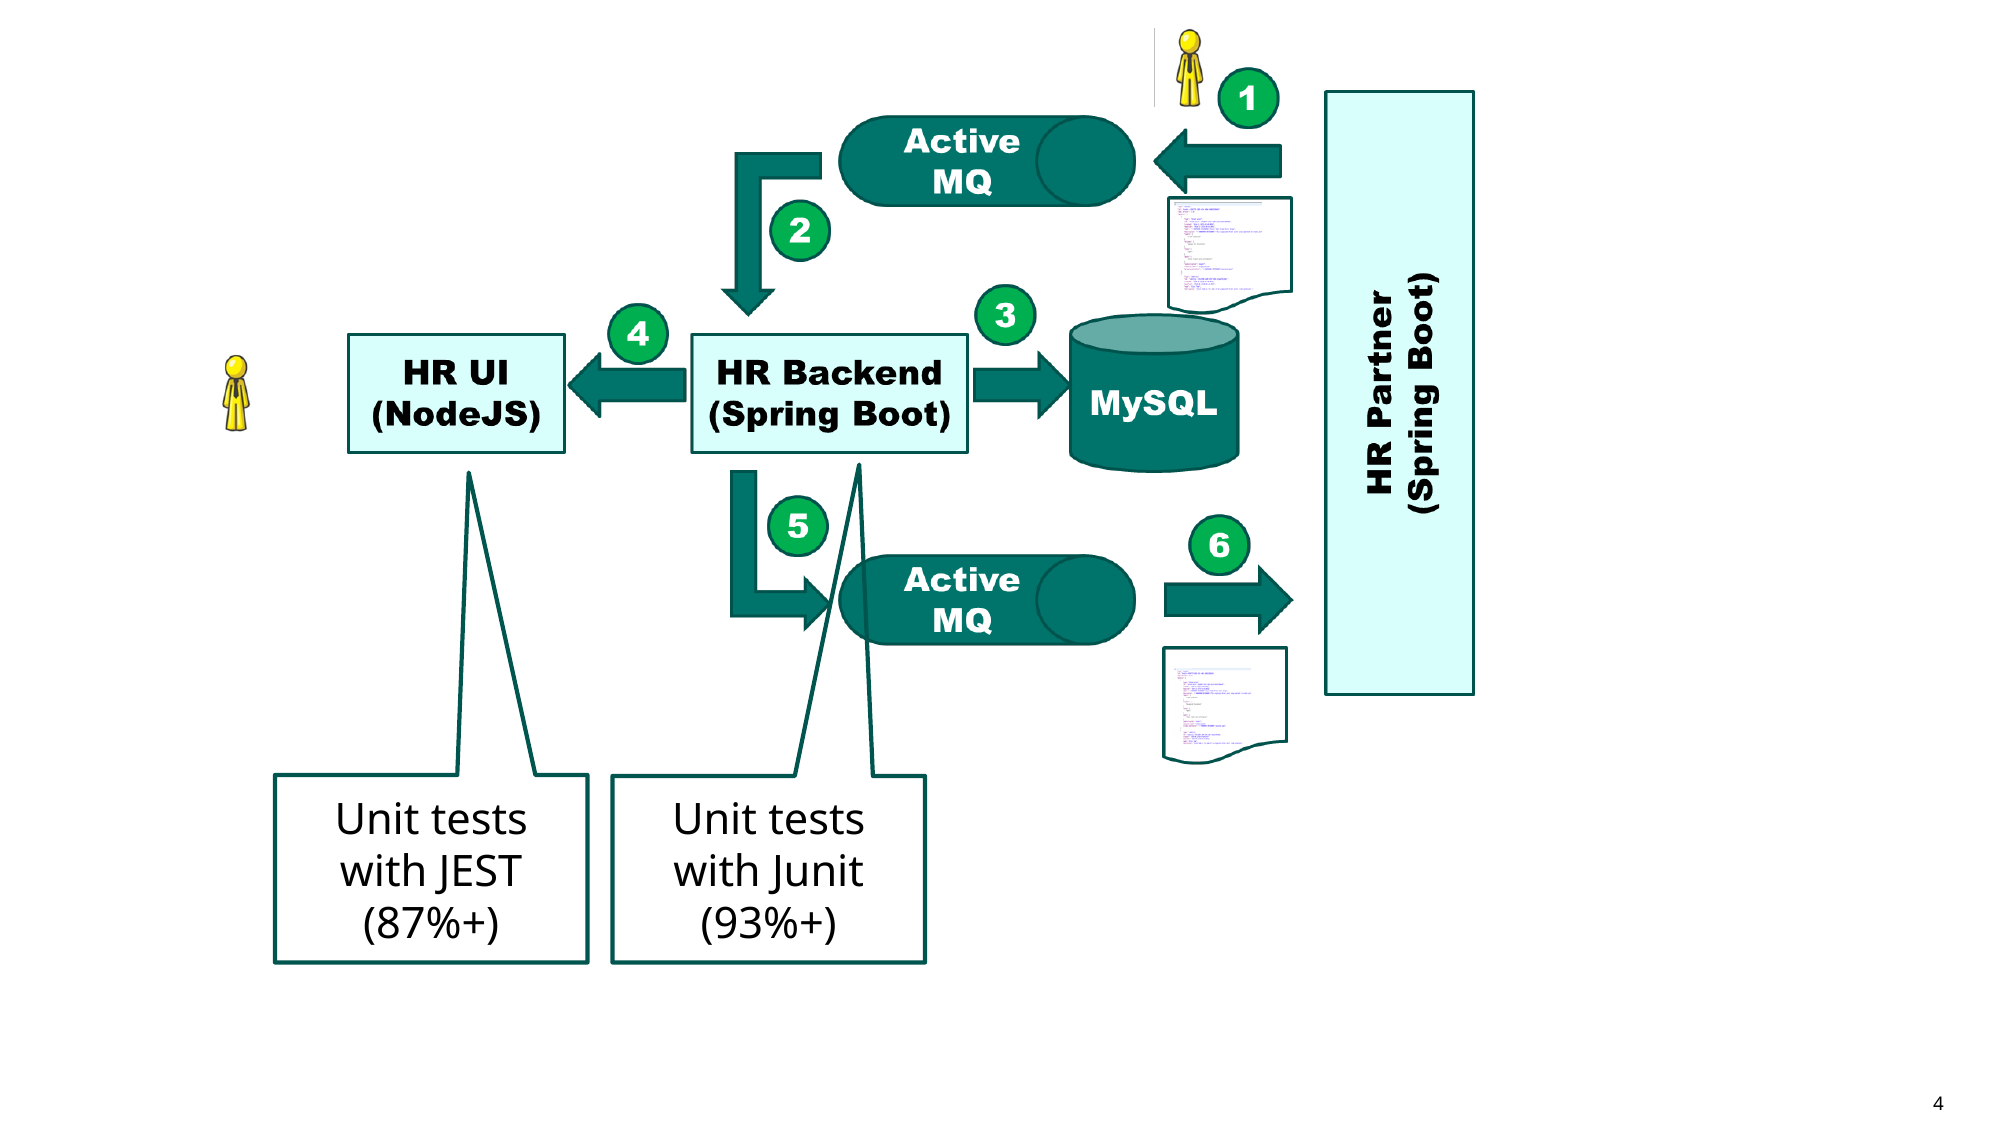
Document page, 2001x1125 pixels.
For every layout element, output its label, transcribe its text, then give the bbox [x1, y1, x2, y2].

text_box Unit tests with Junit (93%+) [610, 773, 928, 965]
text_box Unit tests with JEST (87%+) [272, 773, 590, 965]
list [199, 28, 1476, 765]
